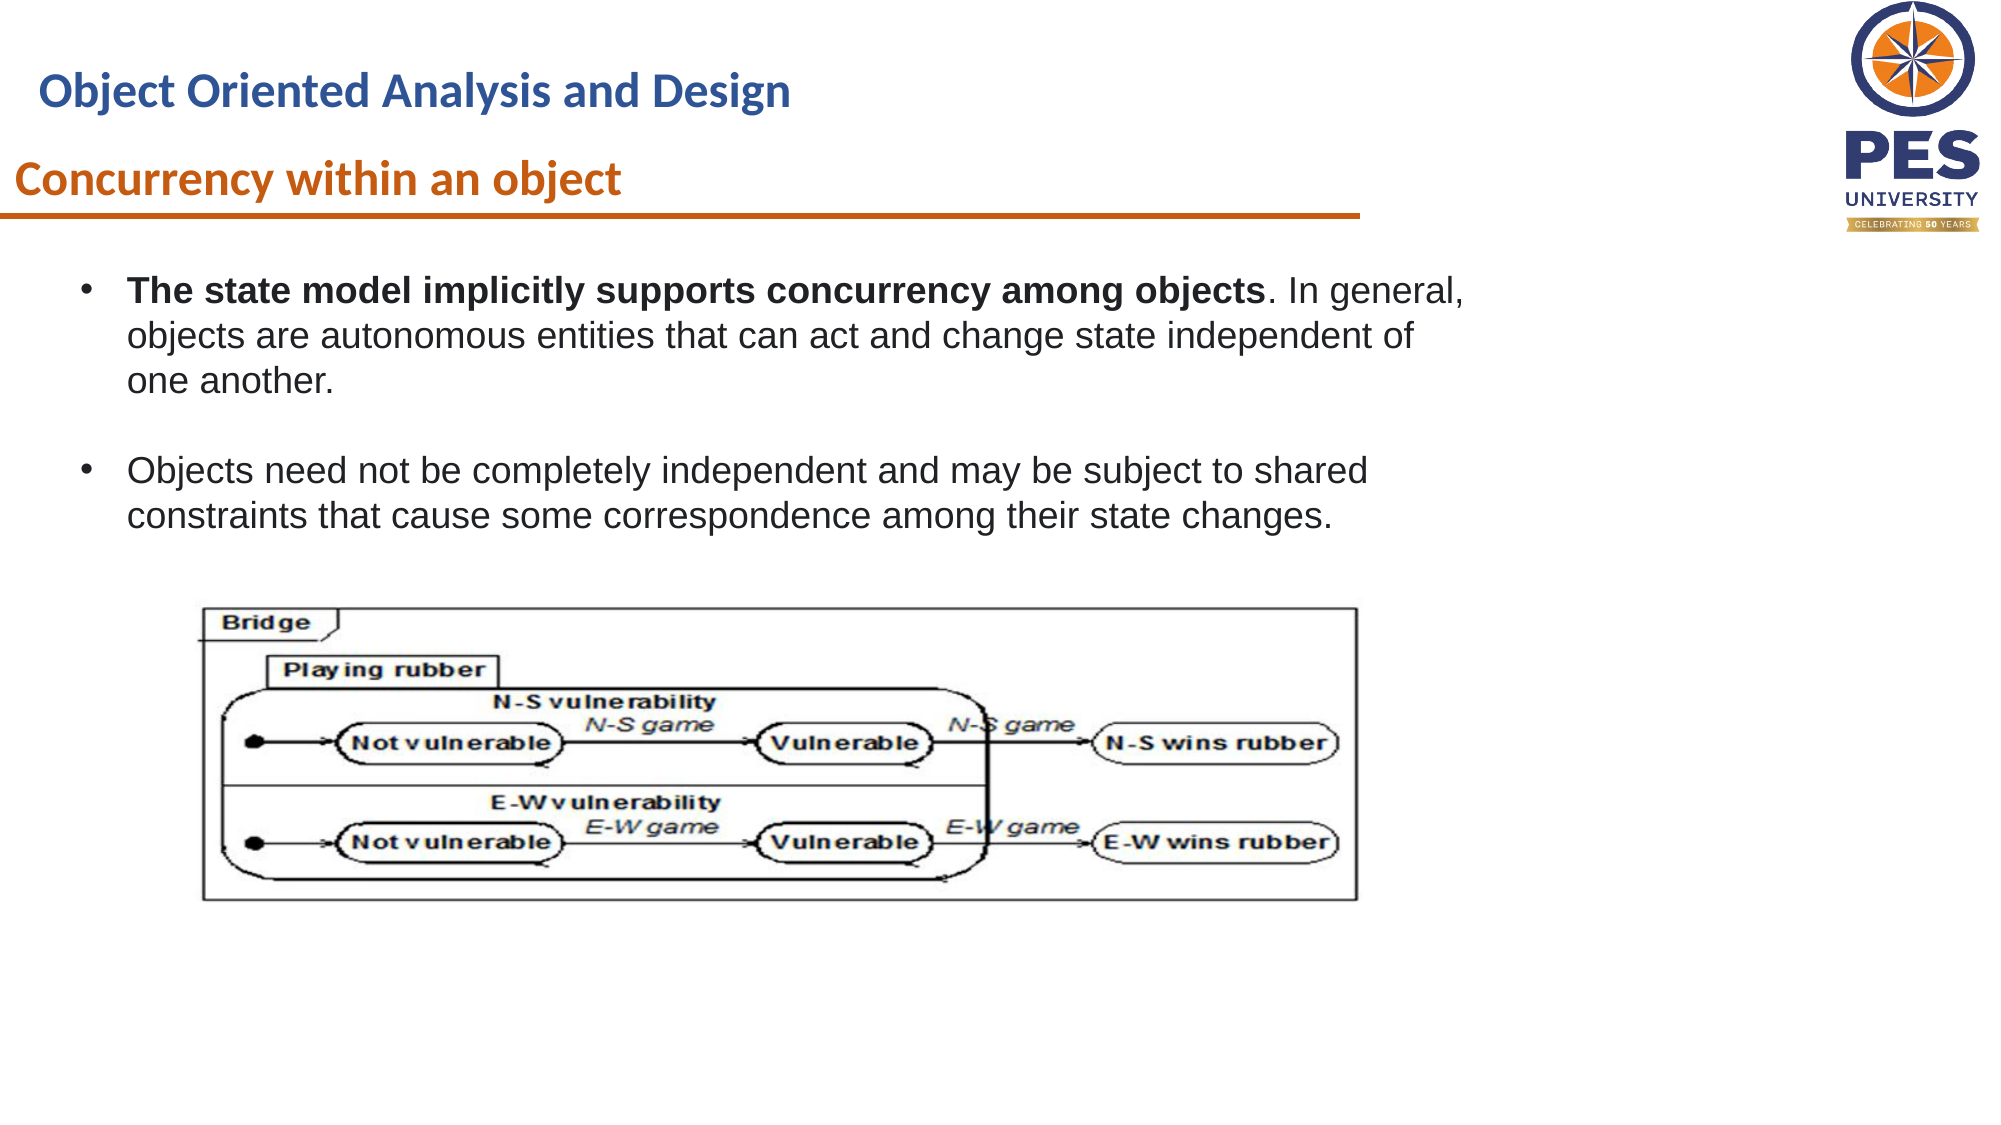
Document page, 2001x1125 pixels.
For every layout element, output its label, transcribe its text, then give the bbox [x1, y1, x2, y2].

text_box The state model implicitly supports concurrency among objects. In general, objects are autonomous entities that can act and change state independent of one another. Objects need not be completely independent and may be subject to shared constraints that cause some correspondence among their state changes. [65, 258, 1496, 544]
title Concurrency within an object [0, 131, 1350, 219]
picture [1846, 1, 1980, 232]
picture [175, 571, 1386, 931]
